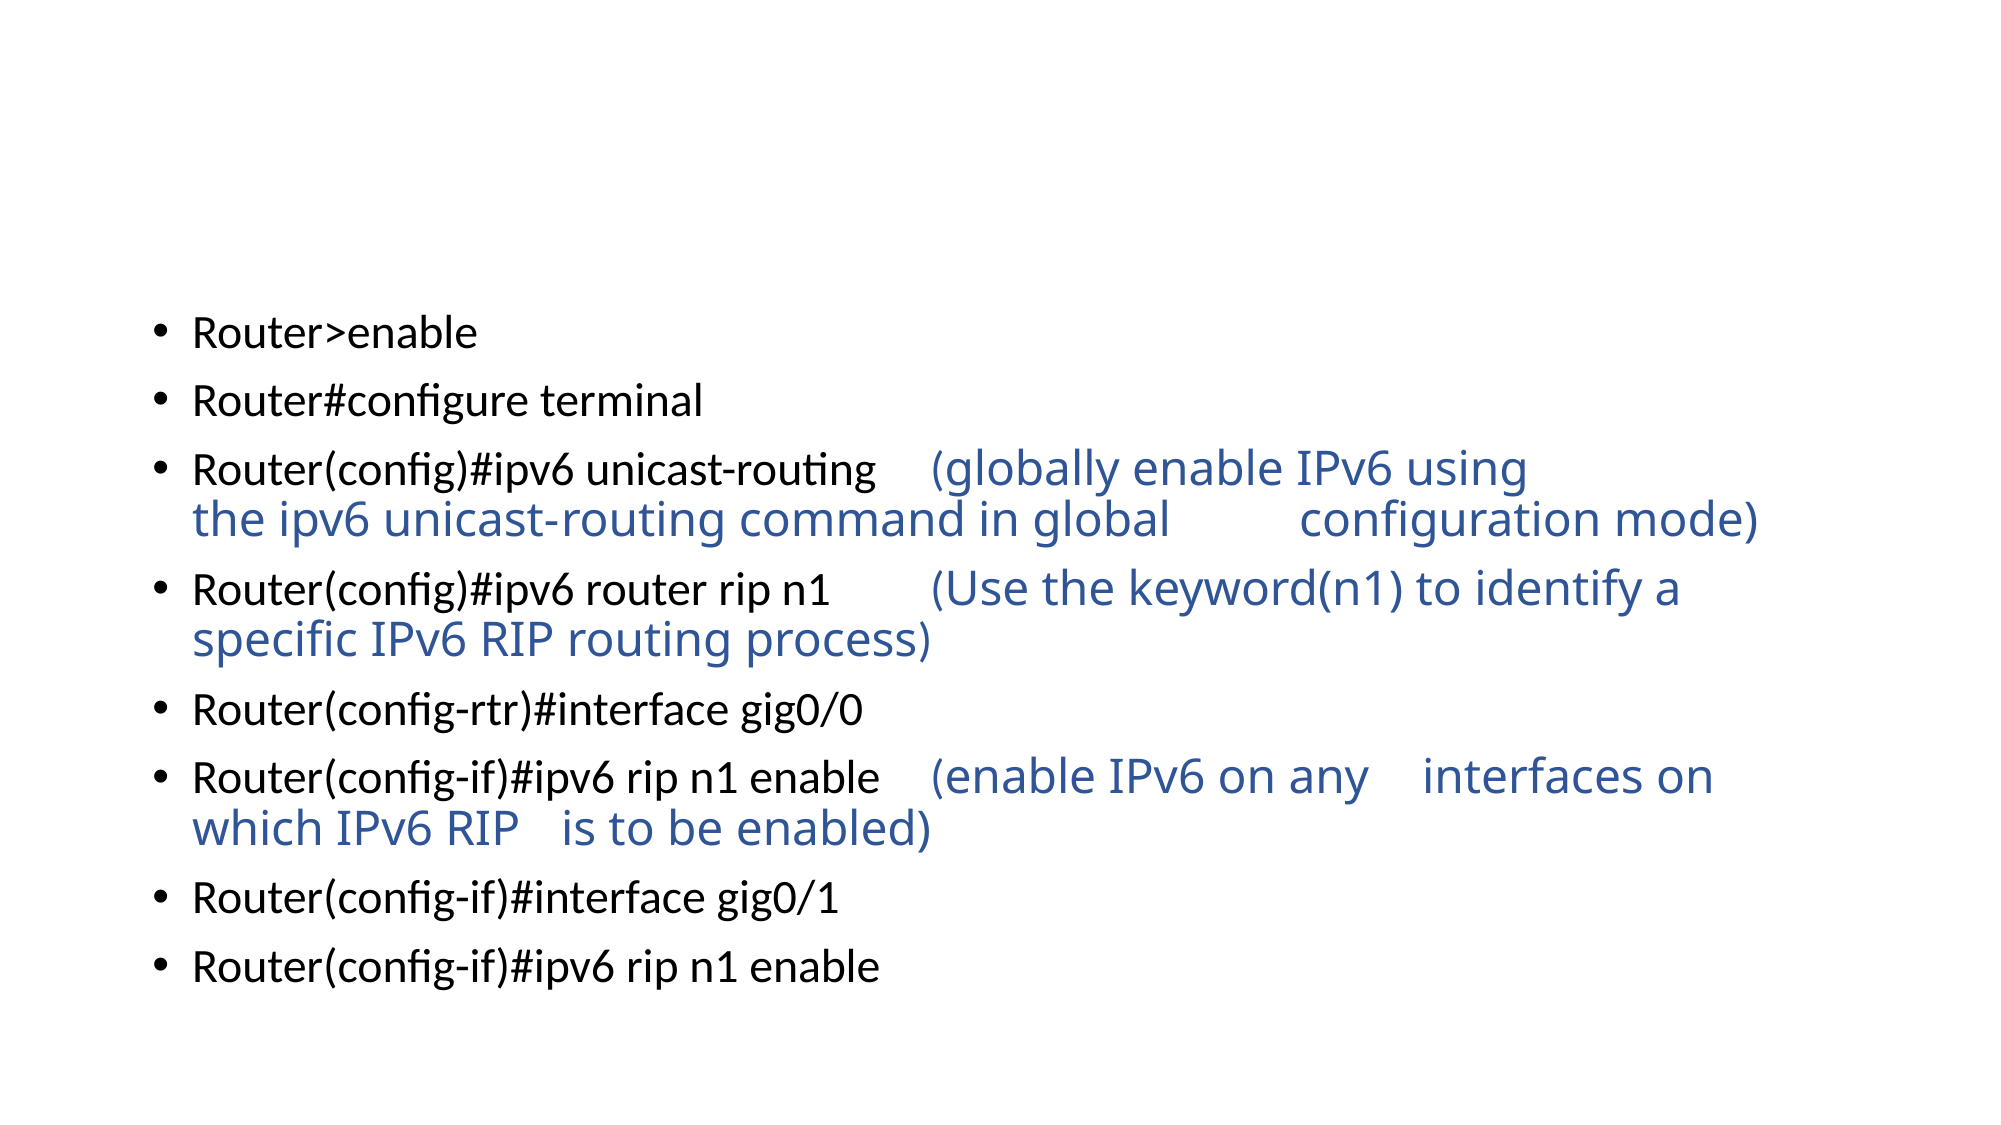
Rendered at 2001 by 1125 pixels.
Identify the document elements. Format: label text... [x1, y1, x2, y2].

list Router>enable Router#configure terminal Router(config)#ipv6 unicast-routing (globally enable IPv6 using the ipv6 unicast- routing command in global configuration mode) Router(config)#ipv6 router rip n1 (Use the keyword(n1) to identify a specific IPv6 RIP routing process) Router(config-rtr)#interface gig0/0 Router(config-if)#ipv6 rip n1 enable (enable IPv6 on any interfaces on which IPv6 RIP is to be enabled) Router(config-if)#interface gig0/1 Router(config-if)#ipv6 rip n1 enable [137, 299, 1863, 1014]
